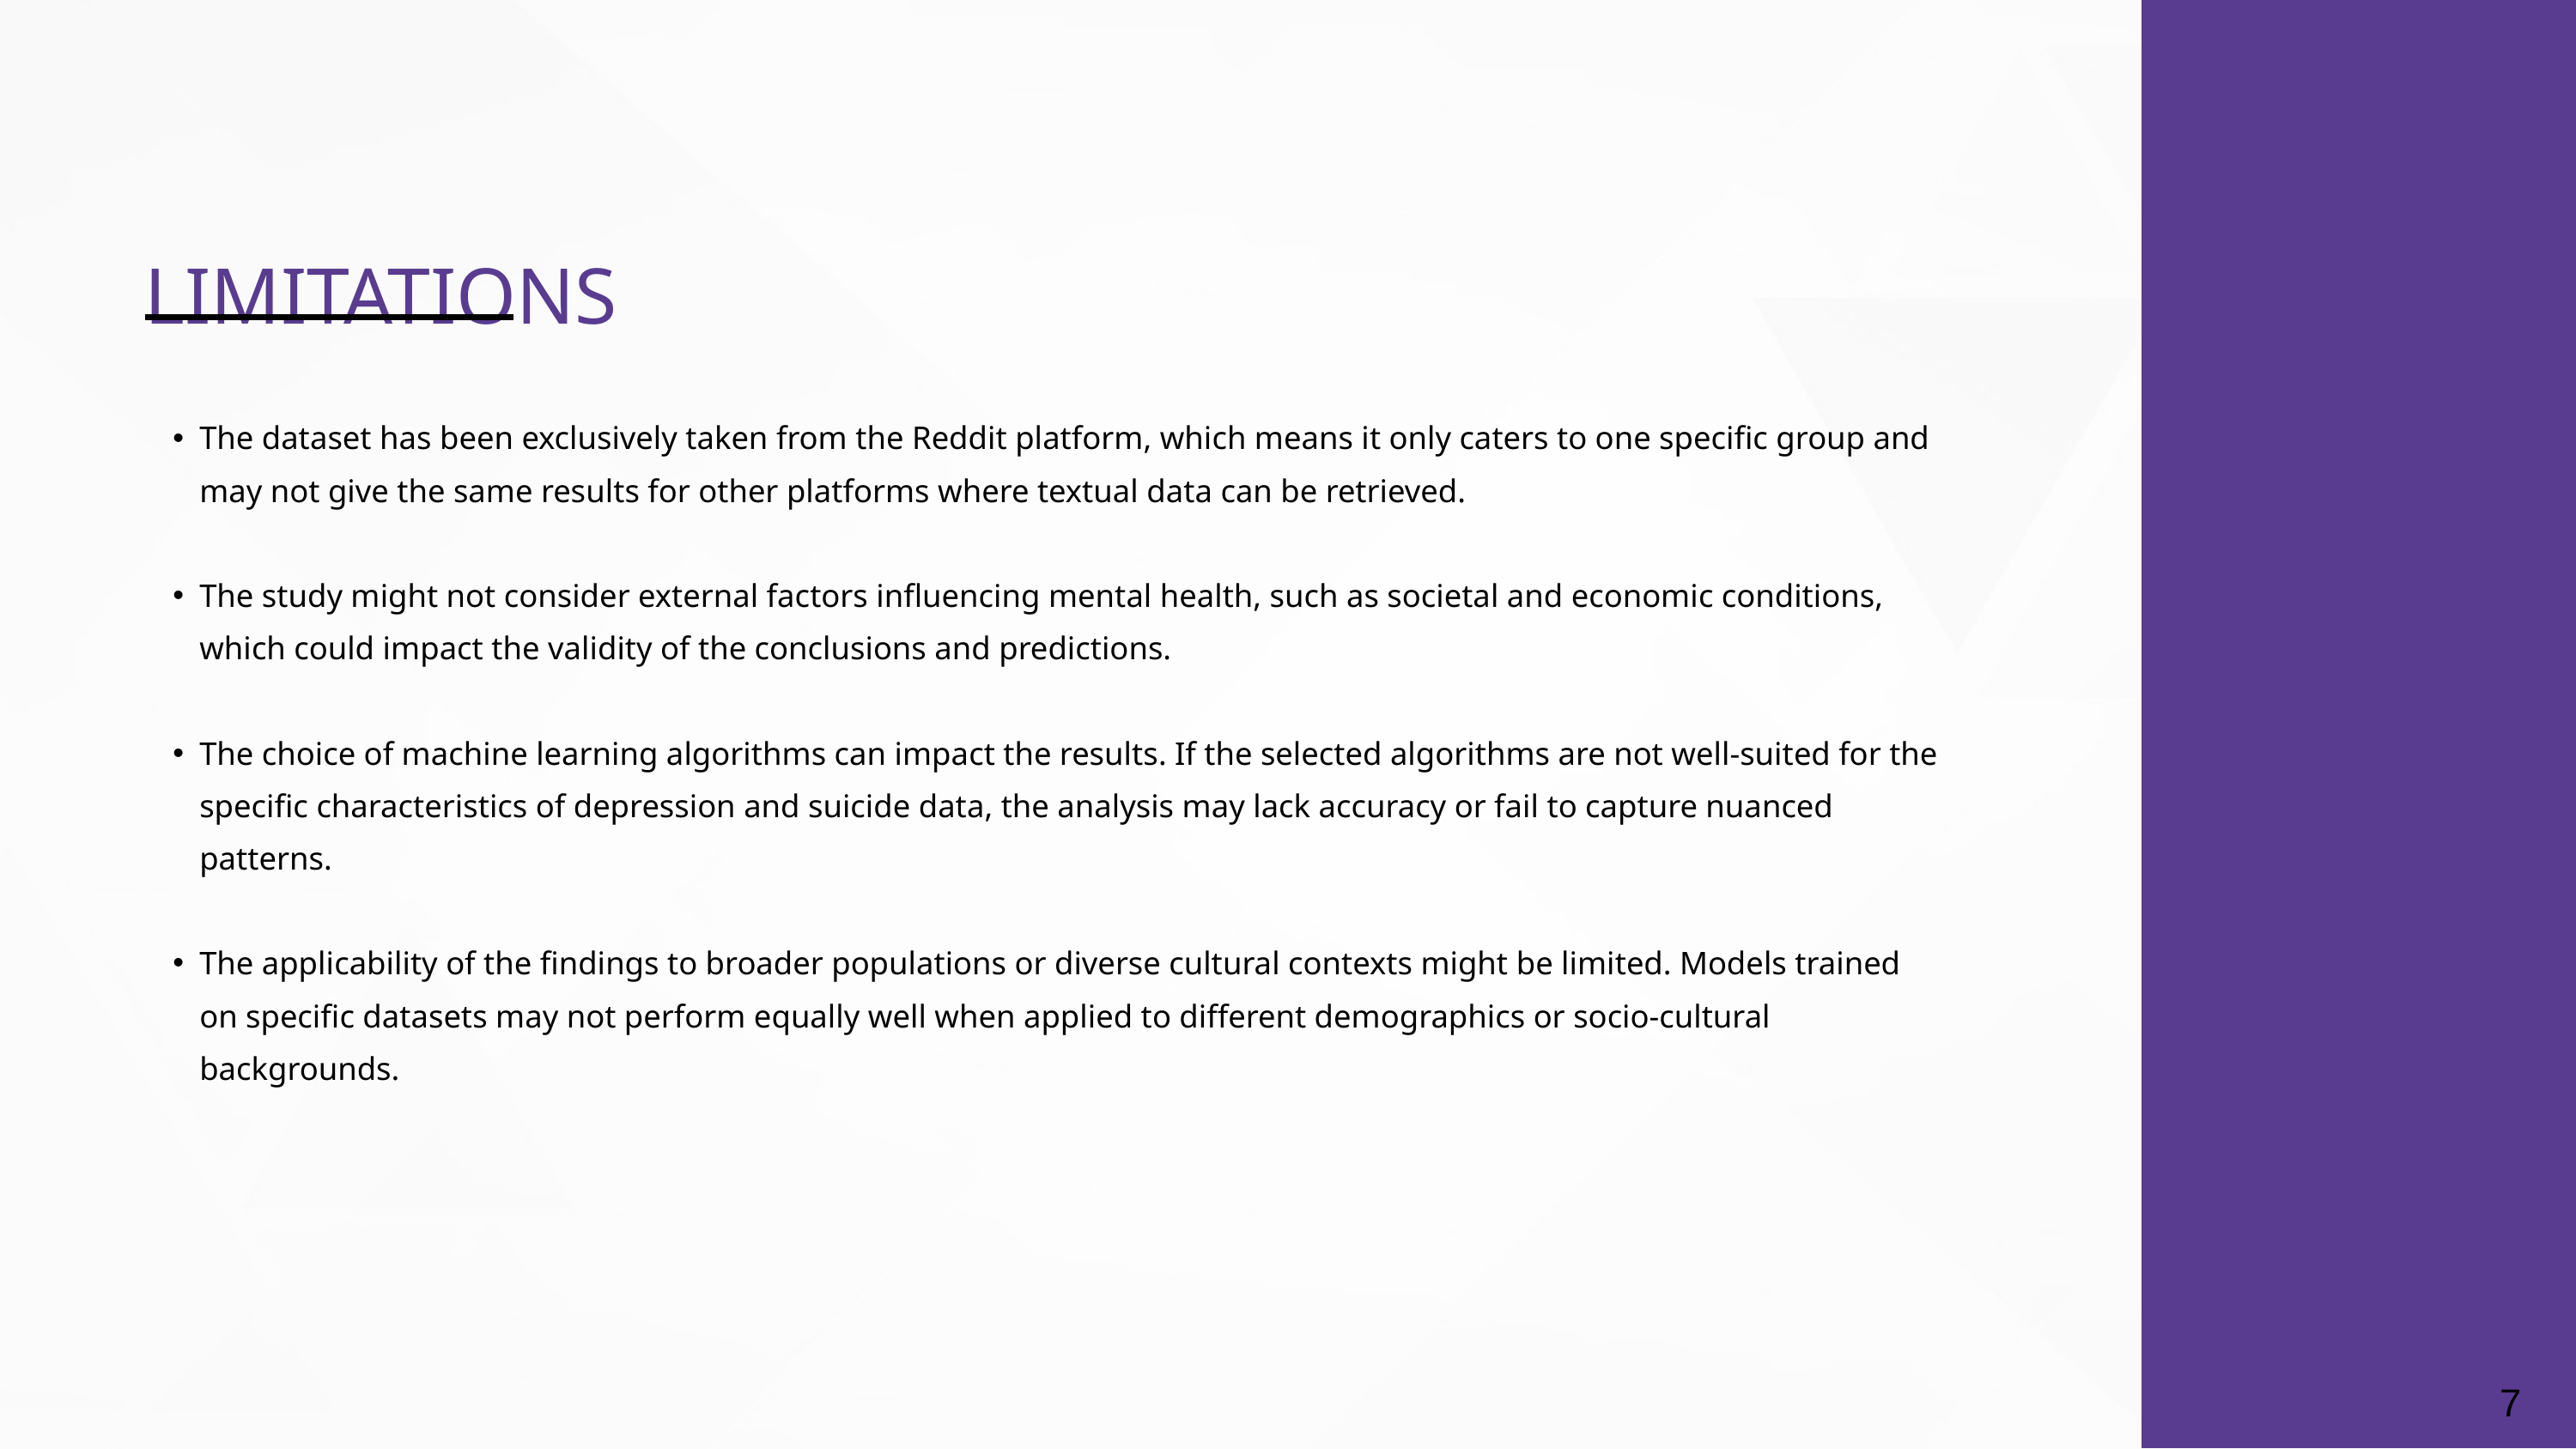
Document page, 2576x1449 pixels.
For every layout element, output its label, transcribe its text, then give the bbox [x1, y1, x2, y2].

text_box [0, 0, 2137, 1449]
text_box LIMITATIONS [144, 210, 1263, 340]
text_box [2141, 0, 2576, 1449]
text_box The dataset has been exclusively taken from the Reddit platform, which means it only caters to one specific group and may not give the same results for other platforms where textual data can be retrieved. The study might not consider external factors influencing mental health, such as societal and economic conditions, which could impact the validity of the conclusions and predictions. The choice of machine learning algorithms can impact the results. If the selected algorithms are not well-suited for the specific characteristics of depression and suicide data, the analysis may lack accuracy or fail to capture nuanced patterns. The applicability of the findings to broader populations or diverse cultural contexts might be limited. Models trained on specific datasets may not perform equally well when applied to different demographics or socio-cultural backgrounds. [146, 403, 1945, 1244]
